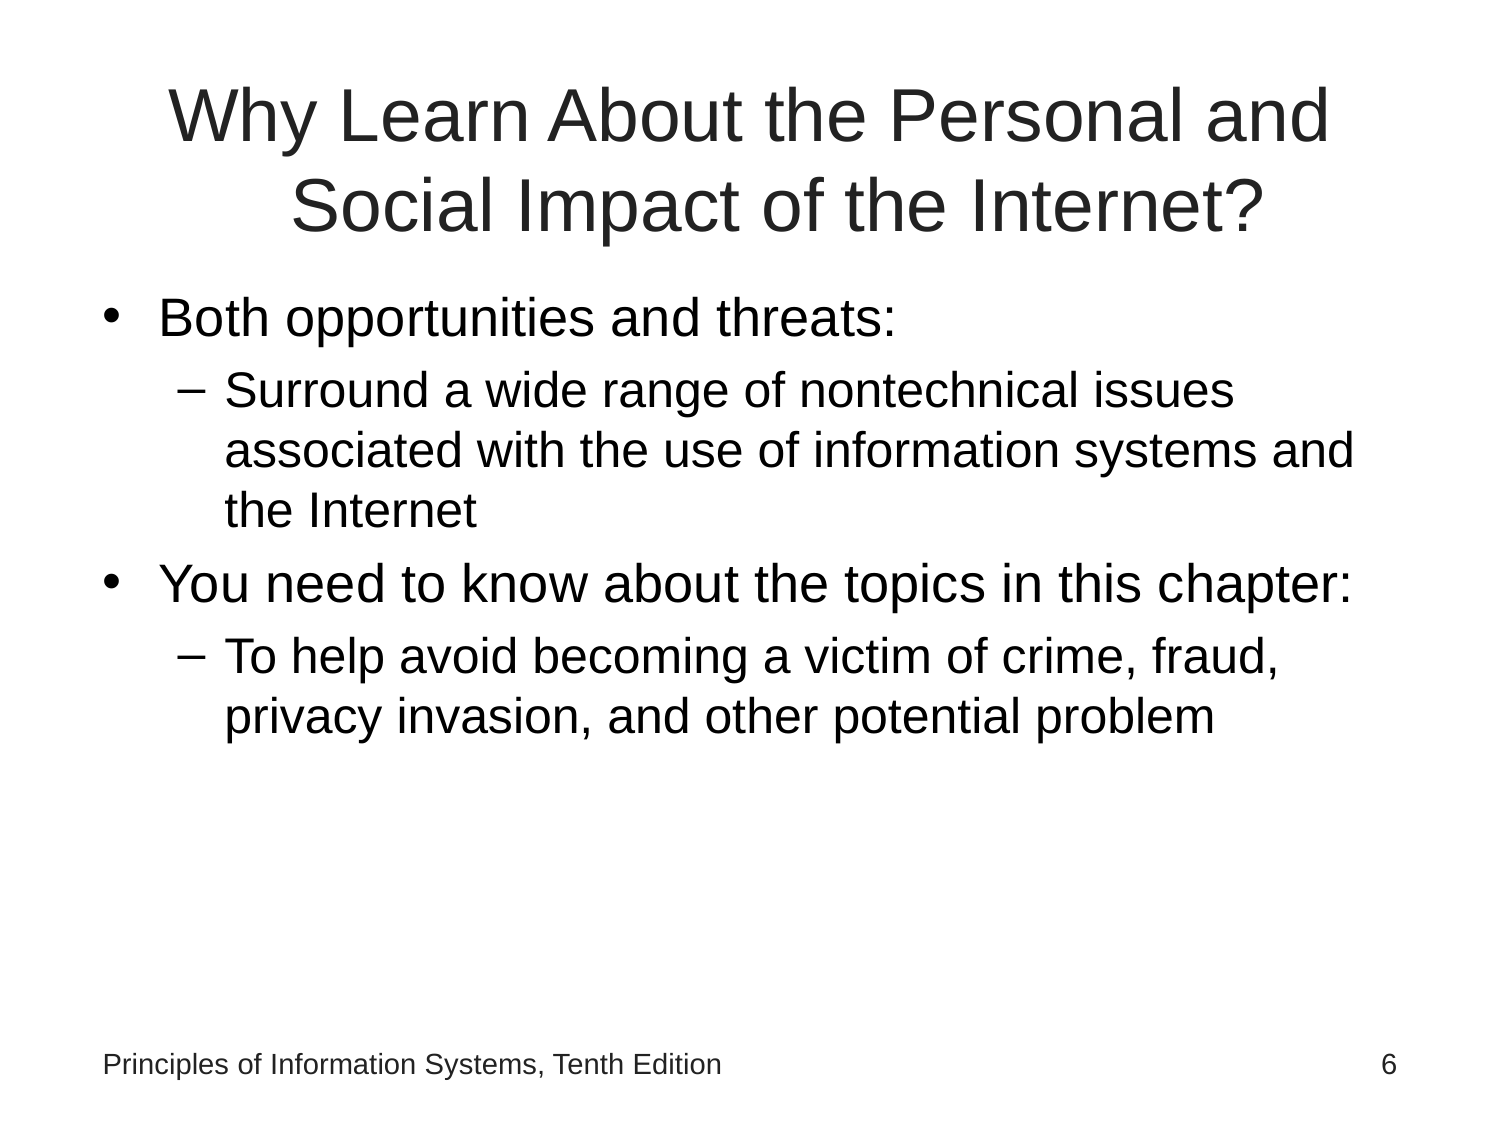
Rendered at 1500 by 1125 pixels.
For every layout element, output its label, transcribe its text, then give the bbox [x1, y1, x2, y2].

text_box Principles of Information Systems, Tenth Edition [87, 1037, 1050, 1100]
list Both opportunities and threats: Surround a wide range of nontechnical issues associated with the use of information systems and the Internet You need to know about the topics in this chapter: To help avoid becoming a victim of crime, fraud, privacy invasion, and other potential problem [87, 275, 1413, 1025]
title Why Learn About the Personal and Social Impact of the Internet? [87, 62, 1413, 250]
text_box ‹#› [1074, 1037, 1413, 1100]
